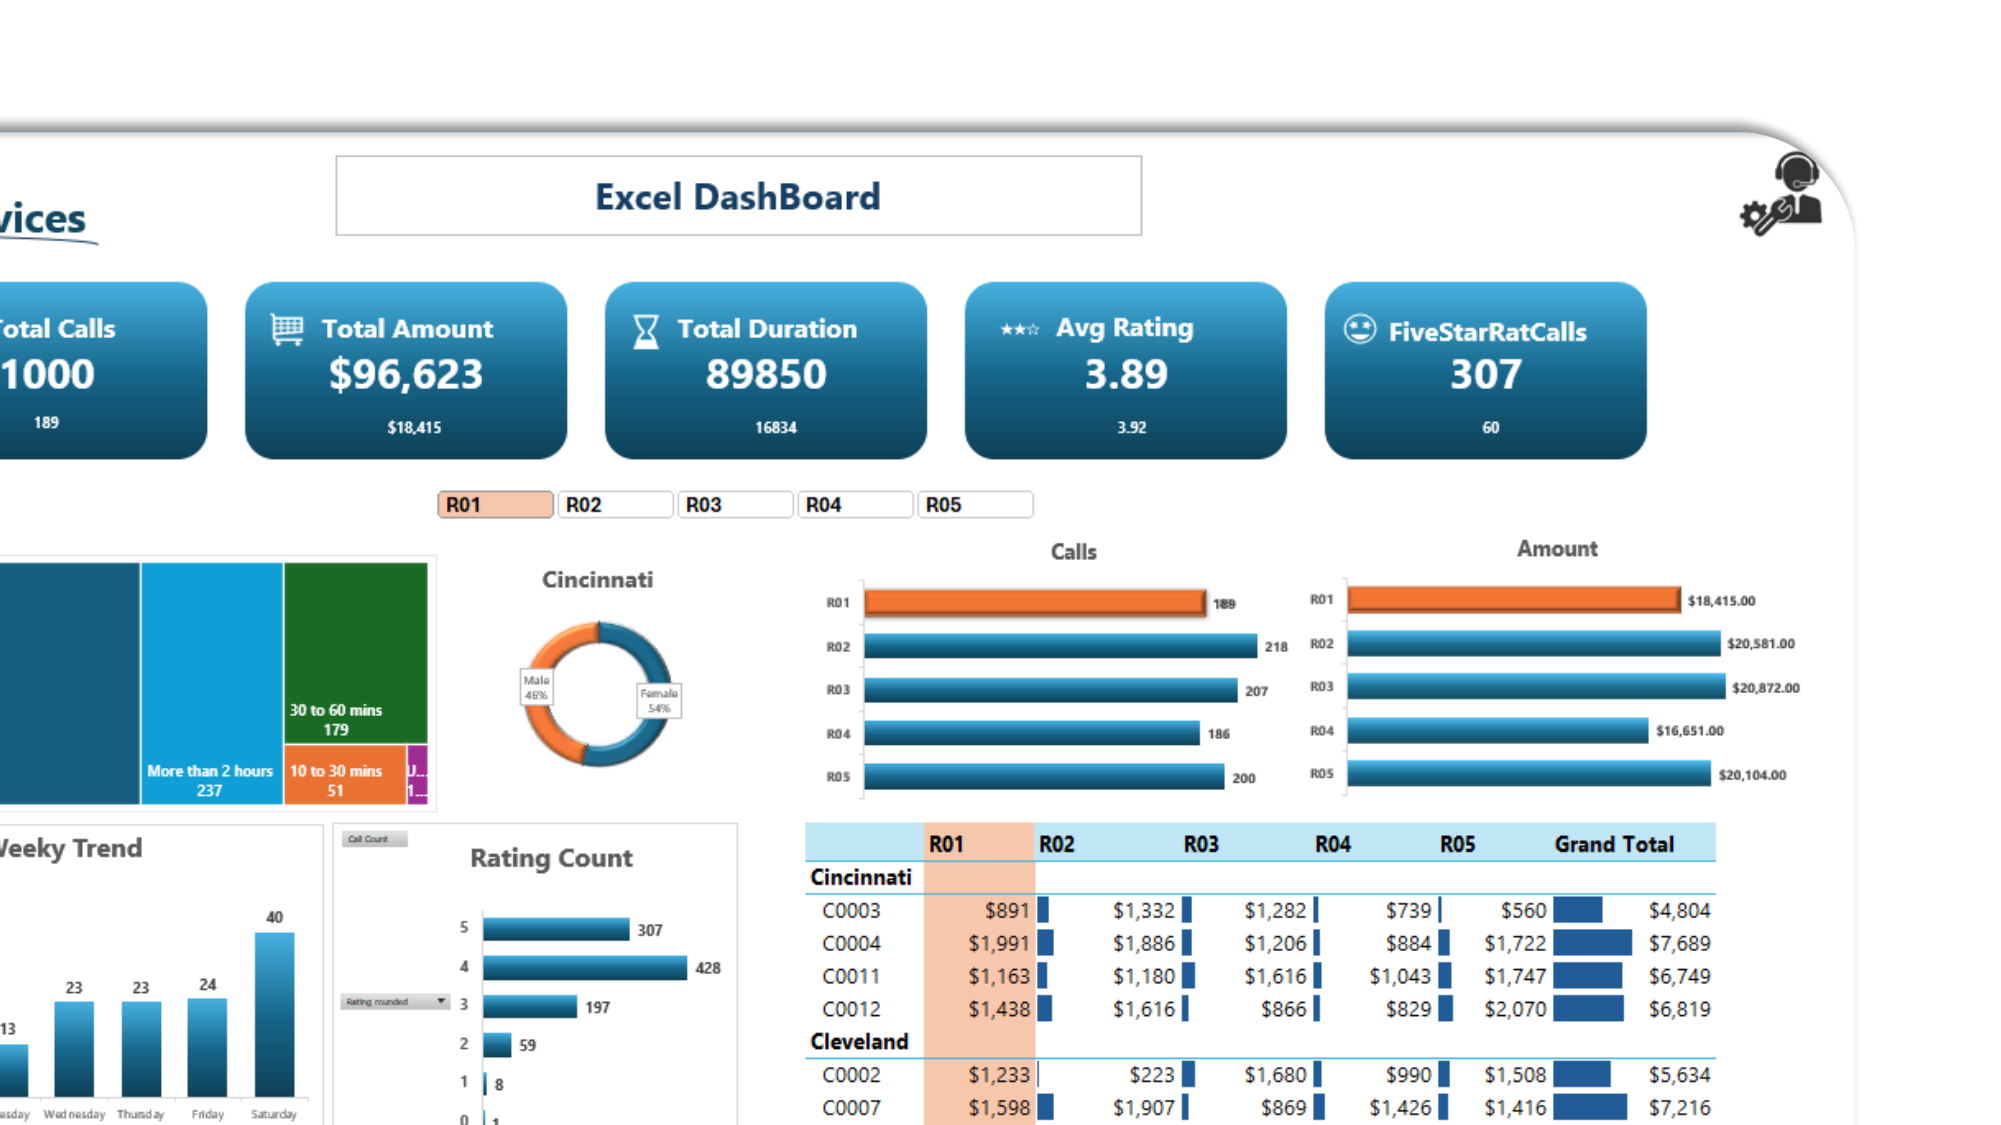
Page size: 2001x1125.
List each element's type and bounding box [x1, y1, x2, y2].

picture [0, 131, 1856, 1125]
